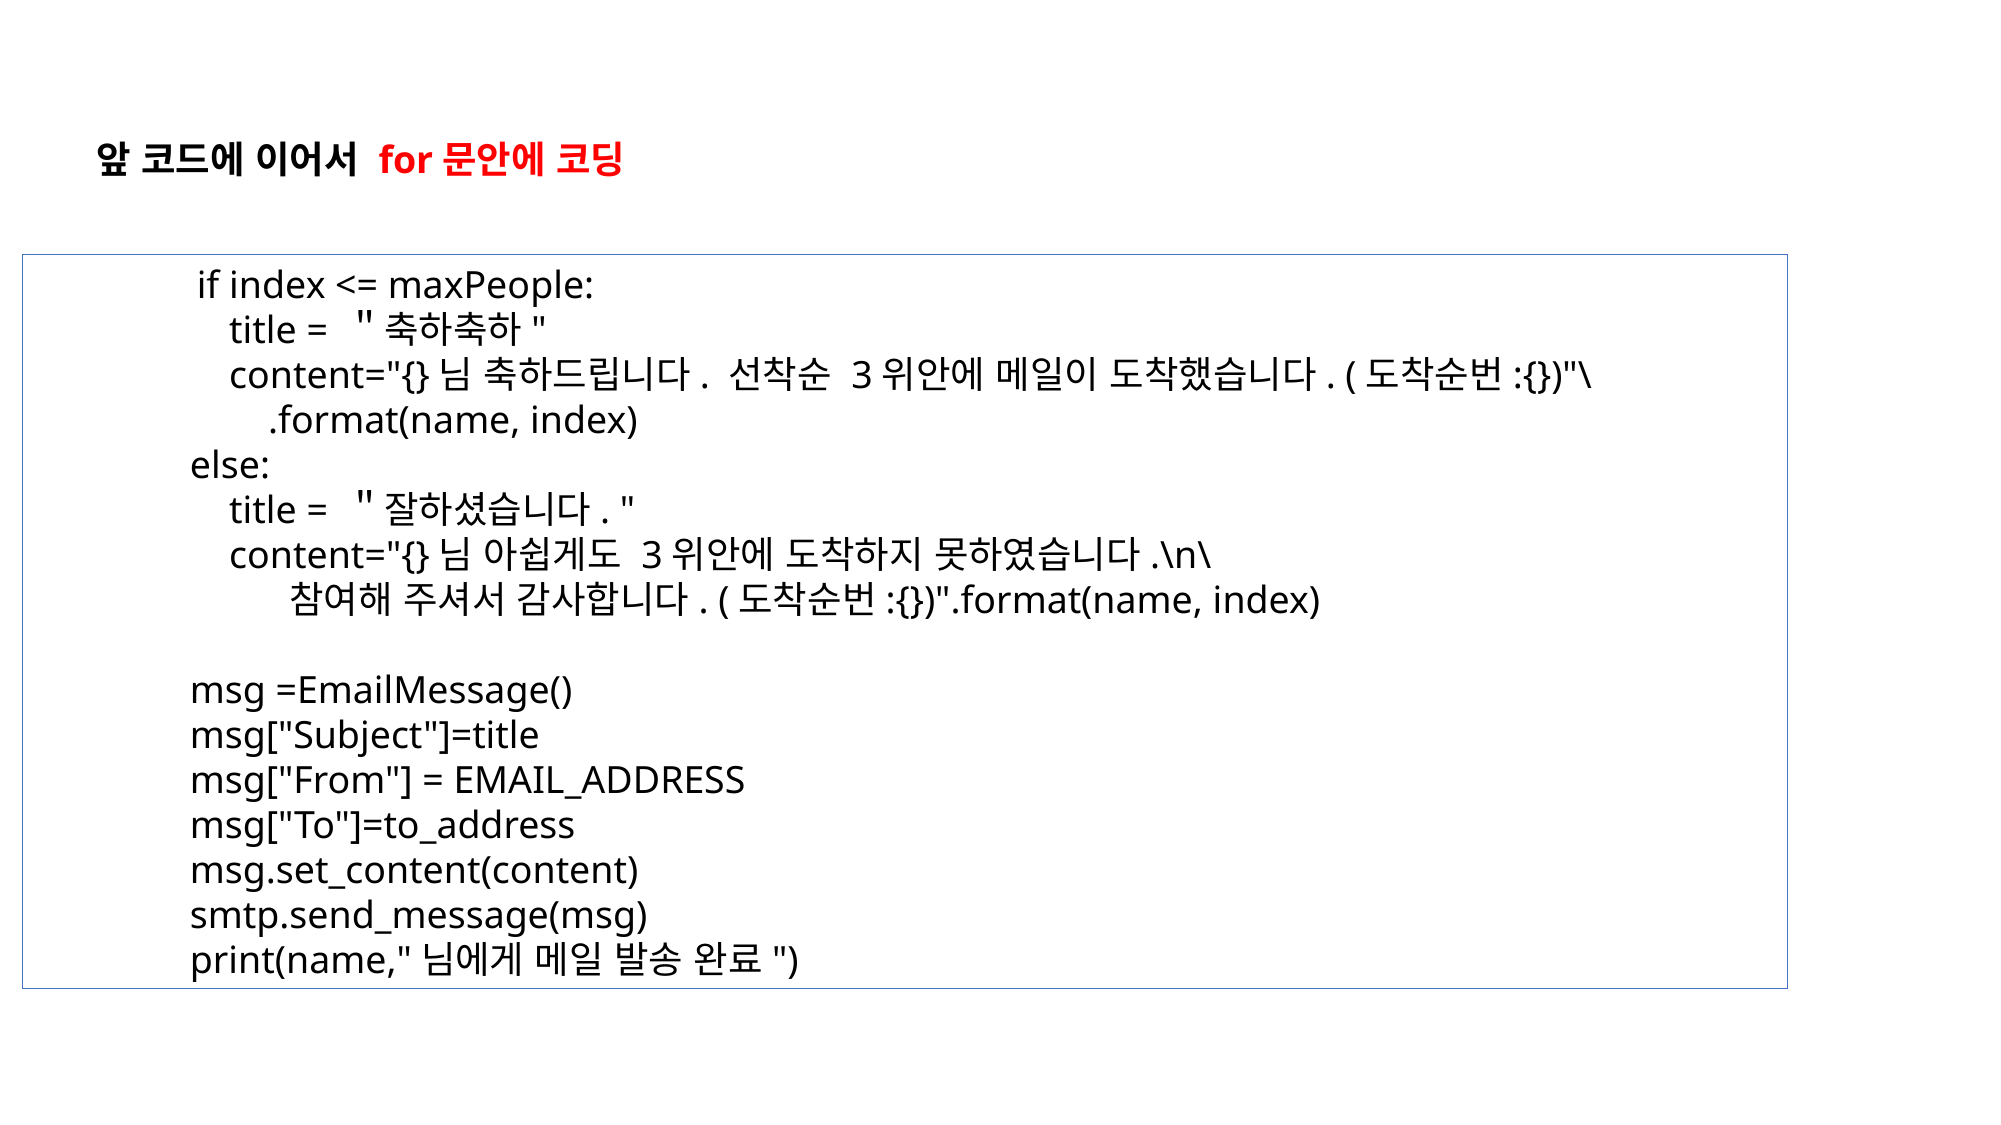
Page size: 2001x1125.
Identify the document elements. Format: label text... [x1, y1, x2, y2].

text_box 앞 코드에 이어서 for문안에 코딩 [81, 128, 1065, 189]
text_box if index <= maxPeople: title = ＂축하축하" content="{}님 축하드립니다. 선착순 3위안에 메일이 도착했습니다. (도착순번:{})"\ .format(name, index) else: title = ＂잘하셨습니다. " content="{}님 아쉽게도 3위안에 도착하지 못하였습니다.\n\ 참여해 주셔서 감사합니다. (도착순번:{})".format(name, index) msg =EmailMessage() msg["Subject"]=title msg["From"] = EMAIL_ADDRESS msg["To"]=to_address msg.set_content(content) smtp.send_message(msg) print(name,"님에게 메일 발송 완료") [22, 254, 1788, 989]
